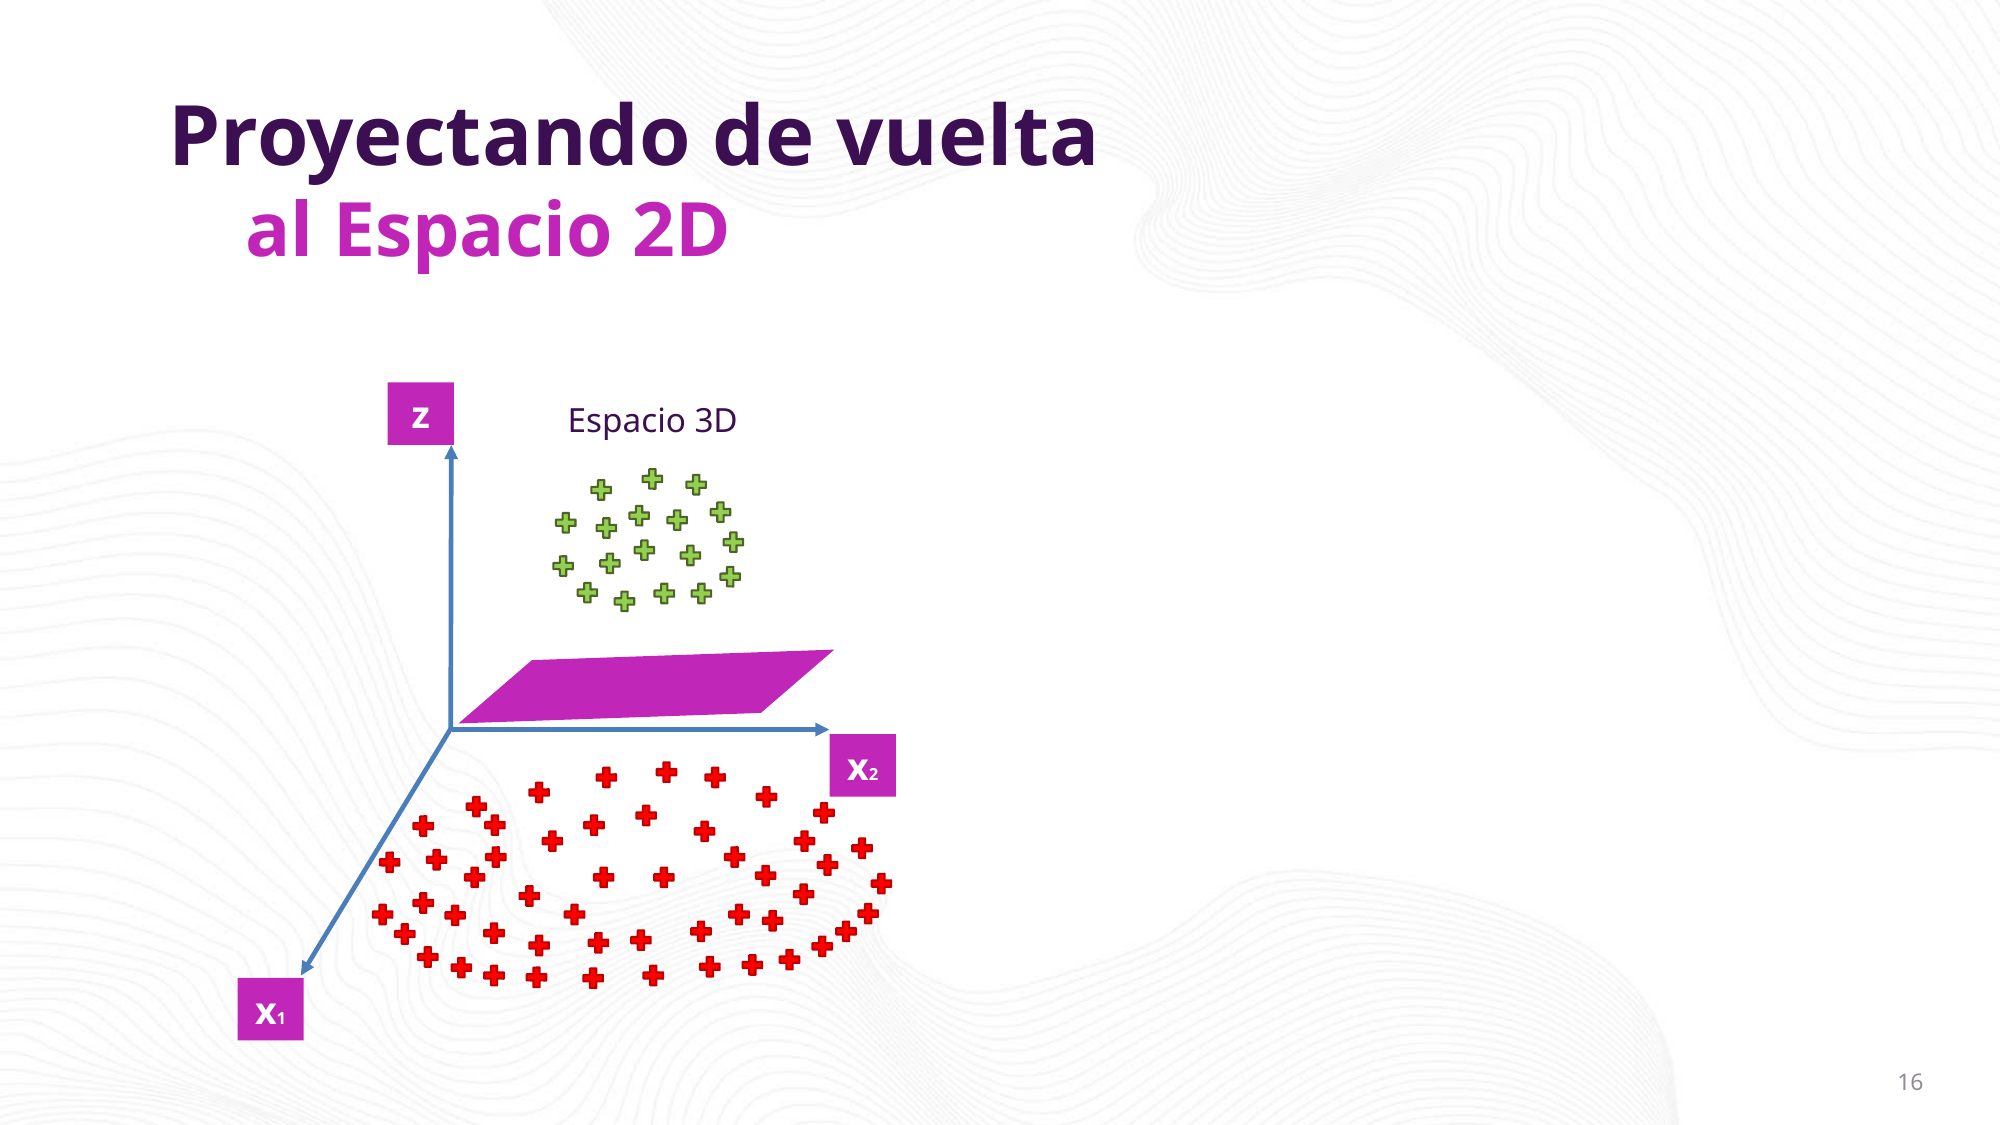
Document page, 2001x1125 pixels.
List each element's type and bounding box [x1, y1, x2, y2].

text_box [237, 977, 304, 1041]
text_box [829, 734, 896, 797]
picture [0, 0, 2000, 1125]
text_box [387, 382, 454, 445]
